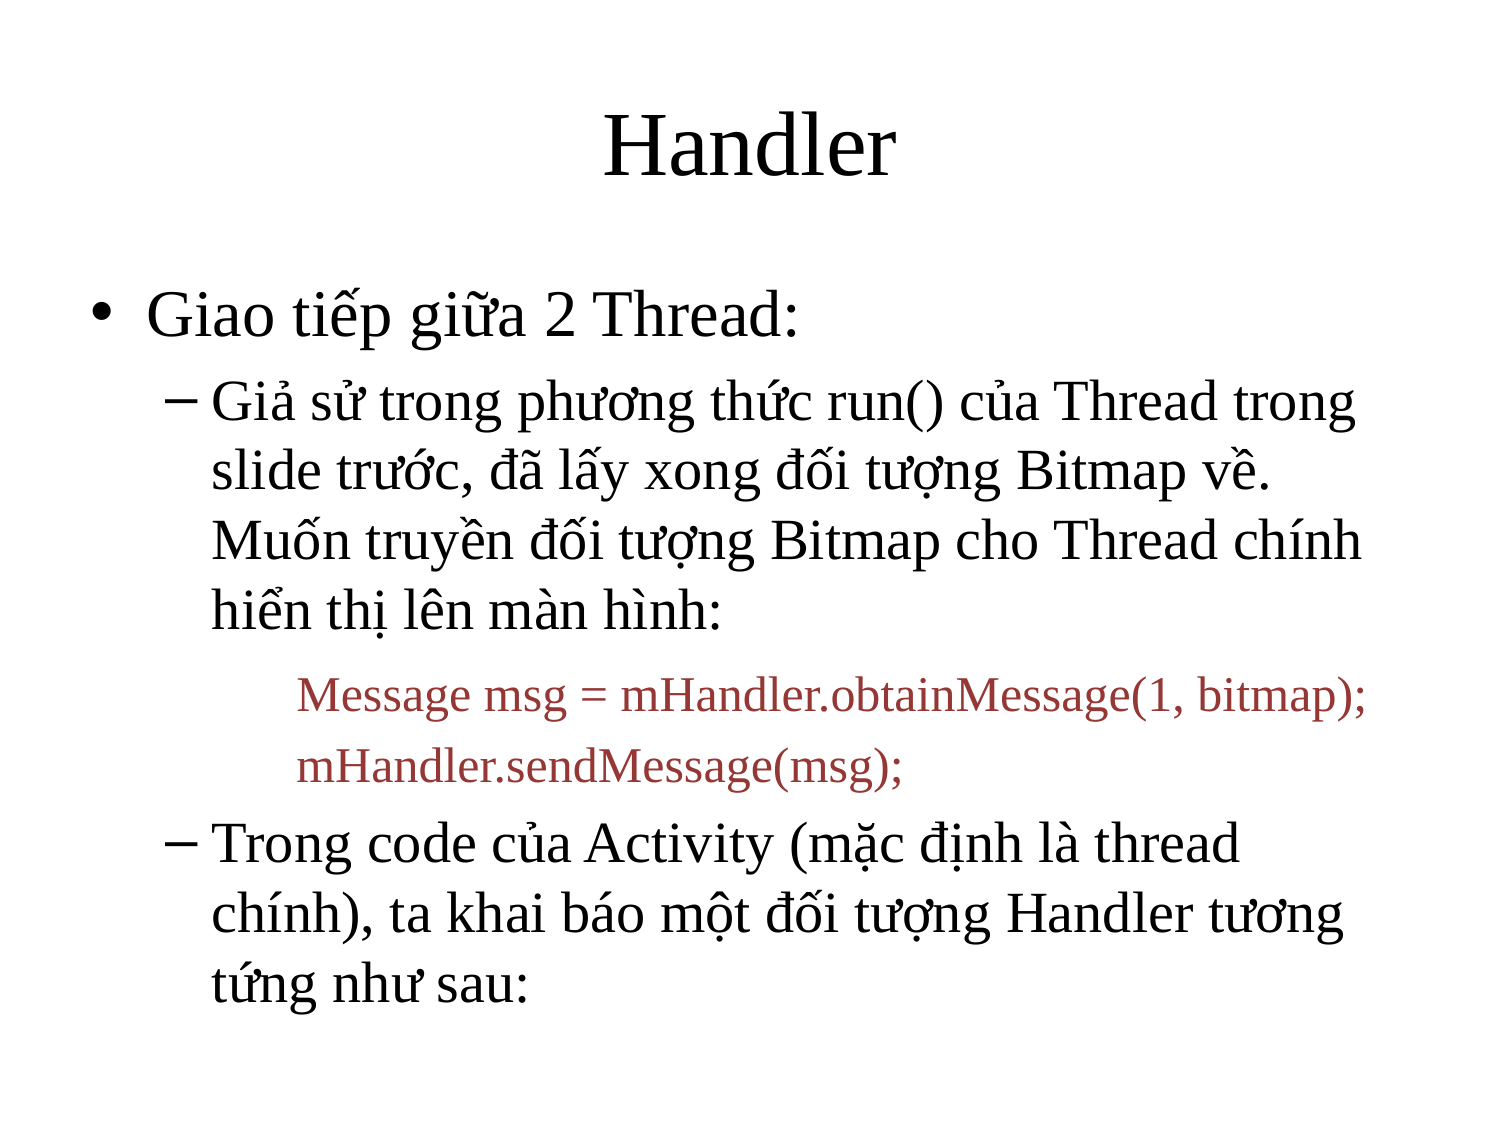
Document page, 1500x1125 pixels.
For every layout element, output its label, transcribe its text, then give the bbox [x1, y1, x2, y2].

title Handler [75, 45, 1425, 233]
list Giao tiếp giữa 2 Thread: Giả sử trong phương thức run() của Thread trong slide trước, đã lấy xong đối tượng Bitmap về. Muốn truyền đối tượng Bitmap cho Thread chính hiển thị lên màn hình: Message msg = mHandler.obtainMessage(1, bitmap); mHandler.sendMessage(msg); Trong code của Activity (mặc định là thread chính), ta khai báo một đối tượng Handler tương tứng như sau: [75, 262, 1425, 1125]
